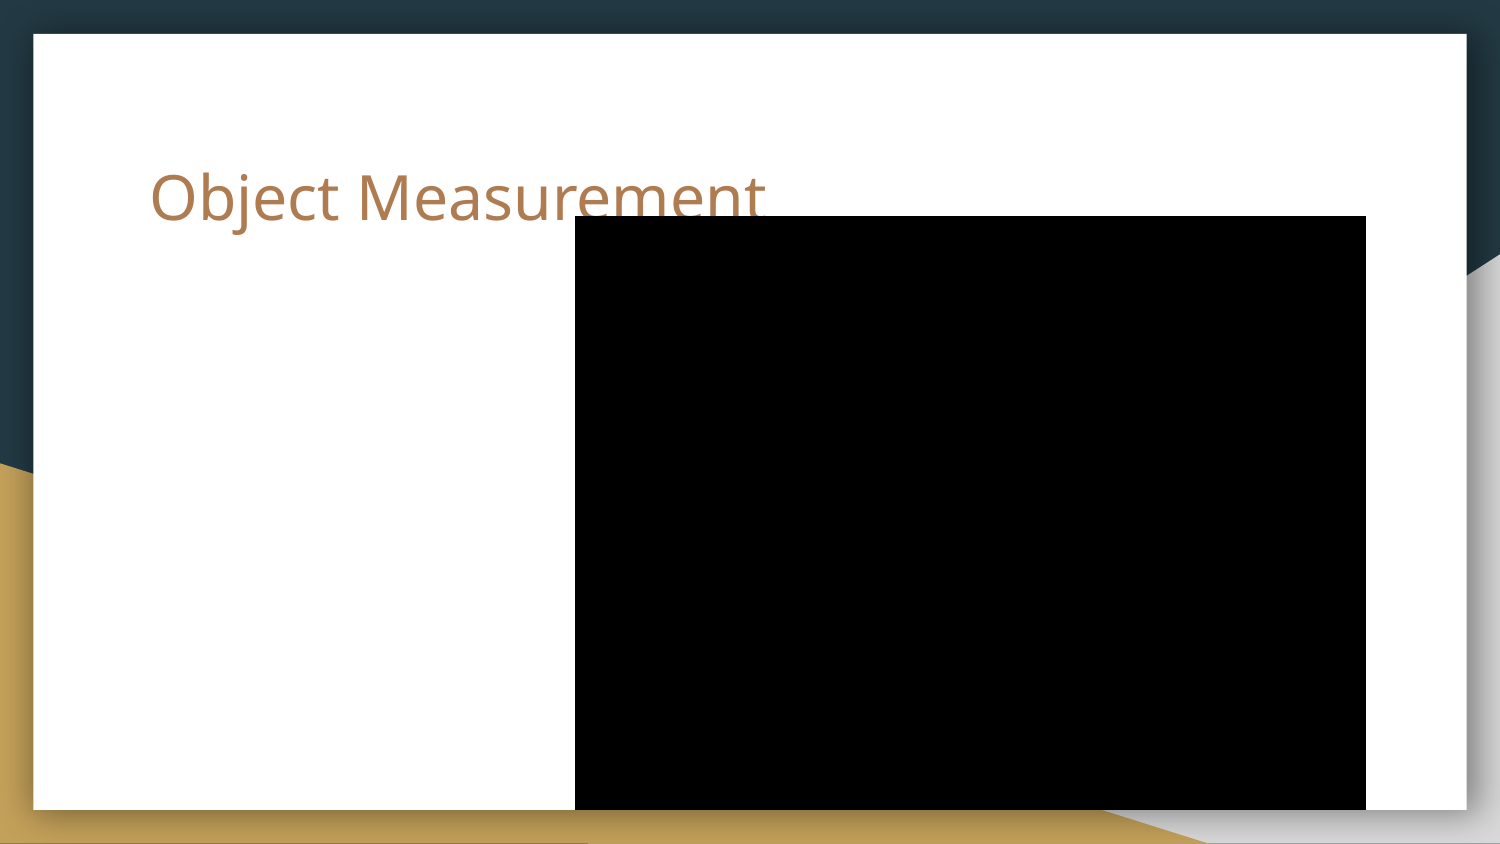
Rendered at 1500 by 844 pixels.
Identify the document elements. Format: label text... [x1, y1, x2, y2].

title Object Measurement [134, 138, 1366, 296]
picture [575, 216, 1366, 810]
